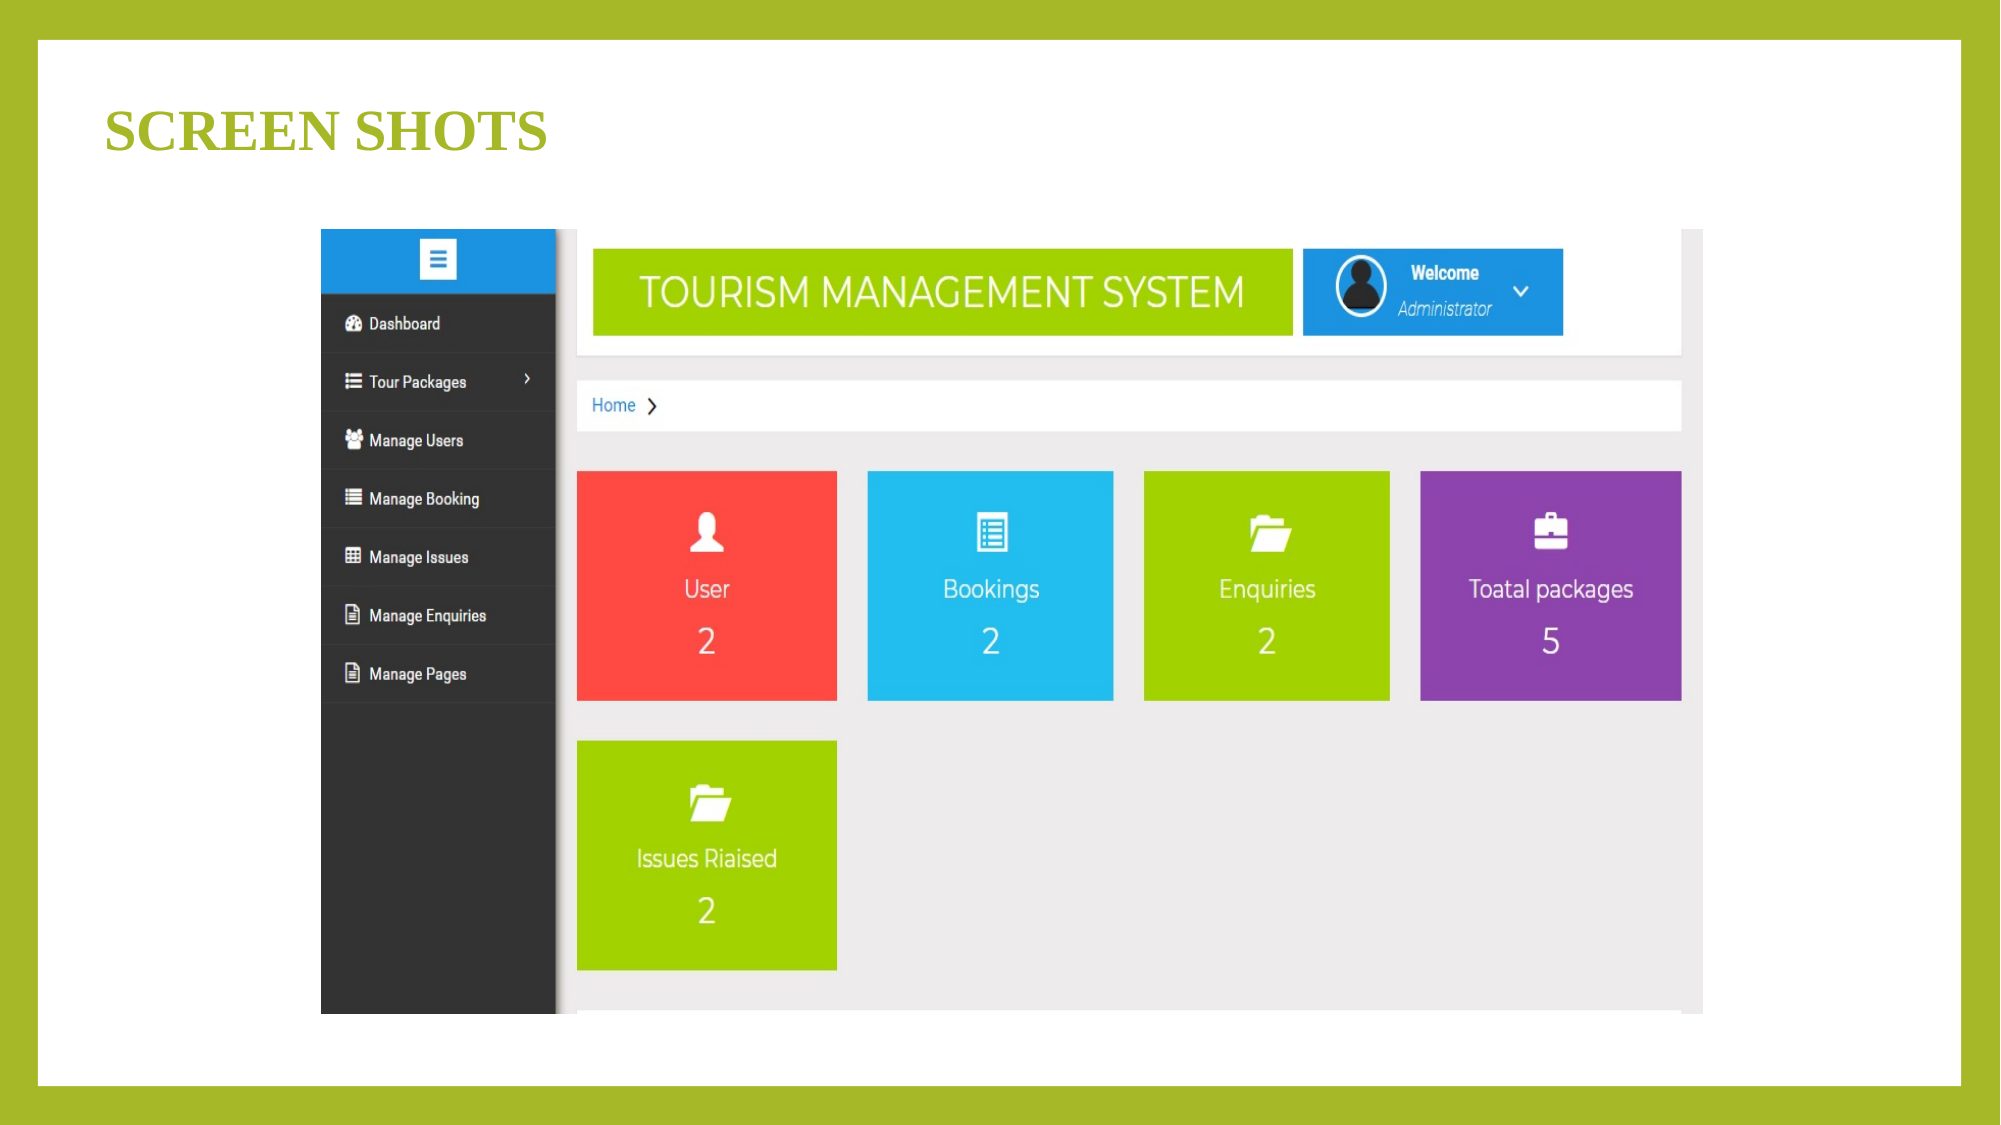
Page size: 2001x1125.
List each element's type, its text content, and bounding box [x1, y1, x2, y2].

title SCREEN SHOTS [89, 20, 1710, 243]
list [321, 229, 1704, 1014]
